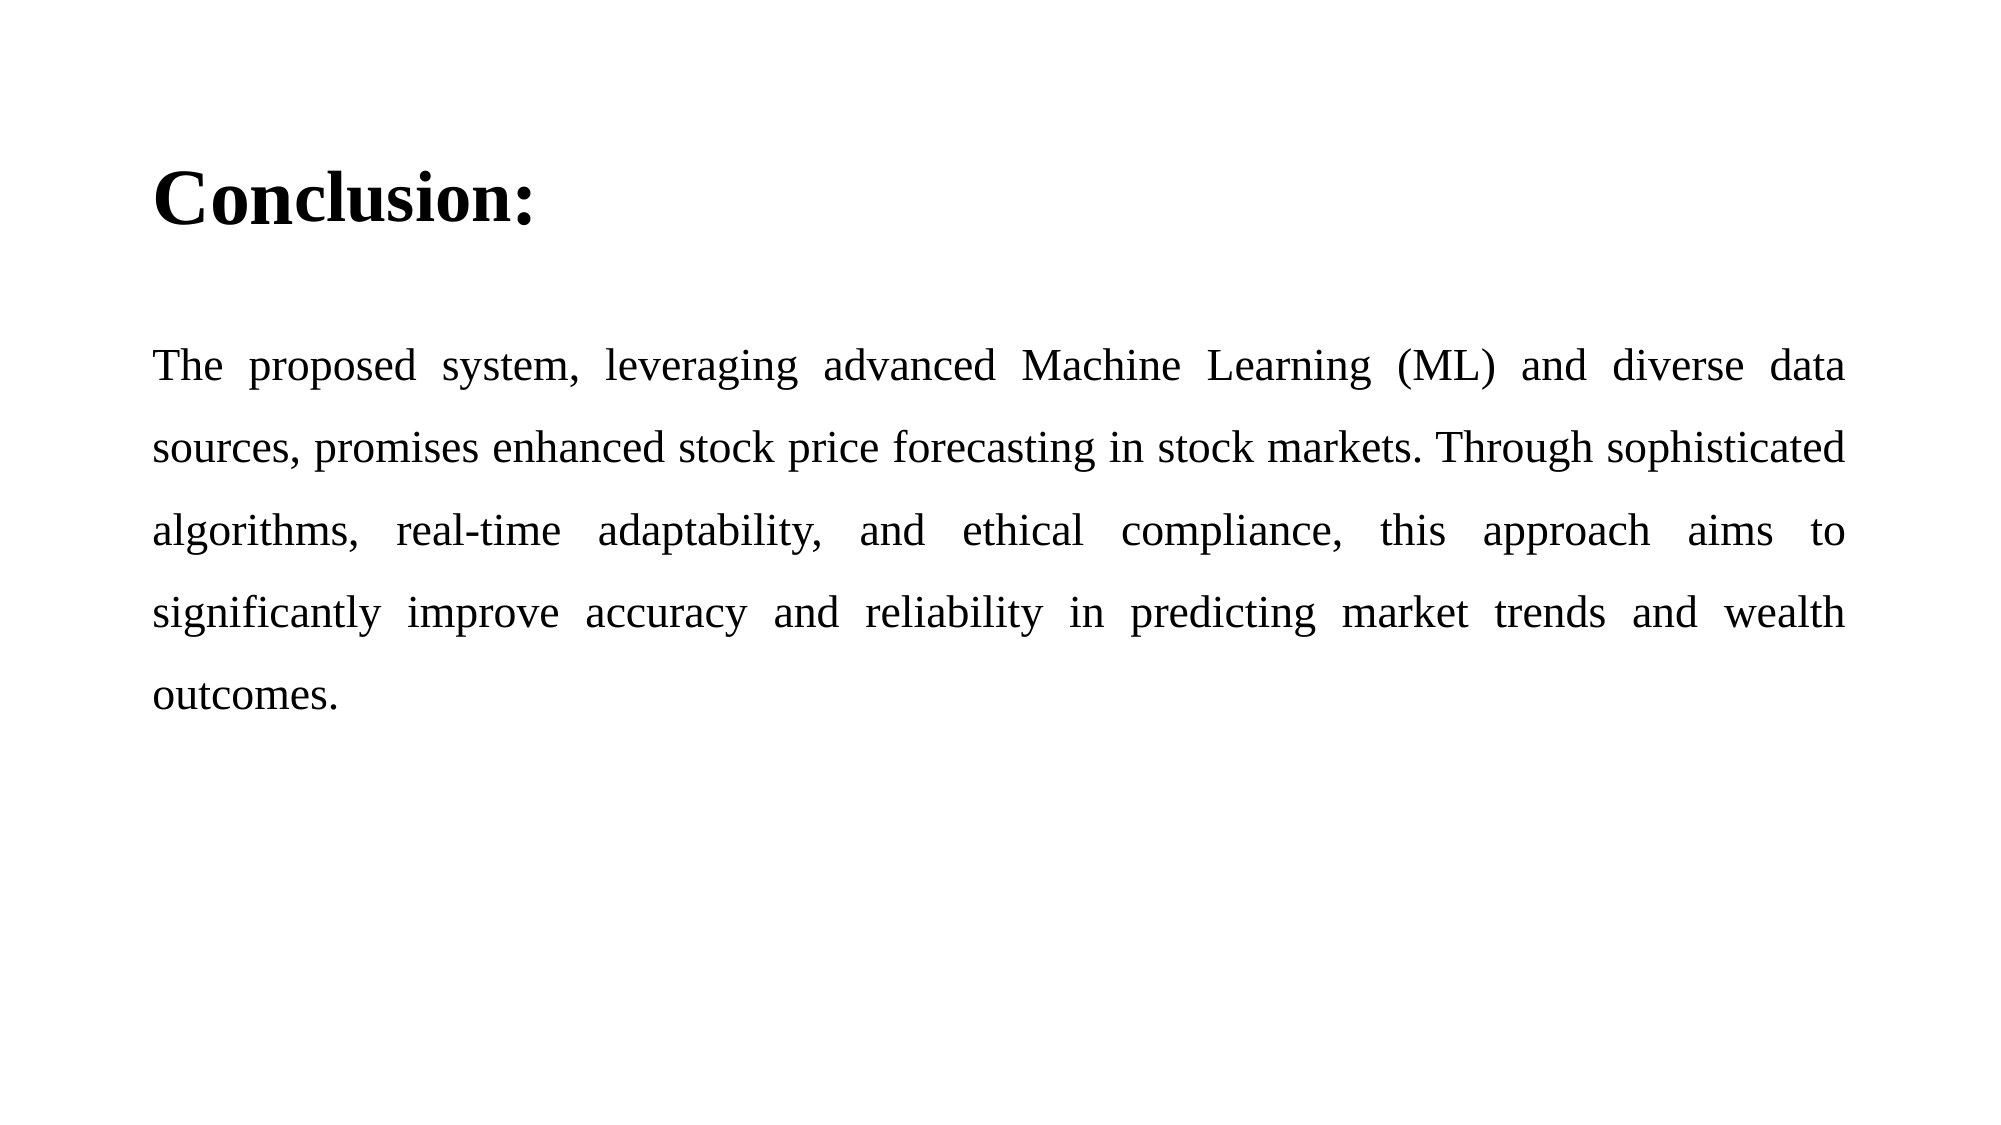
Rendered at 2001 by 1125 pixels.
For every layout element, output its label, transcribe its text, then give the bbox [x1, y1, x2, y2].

title Conclusion: [137, 59, 1863, 278]
list The proposed system, leveraging advanced Machine Learning (ML) and diverse data sources, promises enhanced stock price forecasting in stock markets. Through sophisticated algorithms, real-time adaptability, and ethical compliance, this approach aims to significantly improve accuracy and reliability in predicting market trends and wealth outcomes. [137, 299, 1863, 1014]
